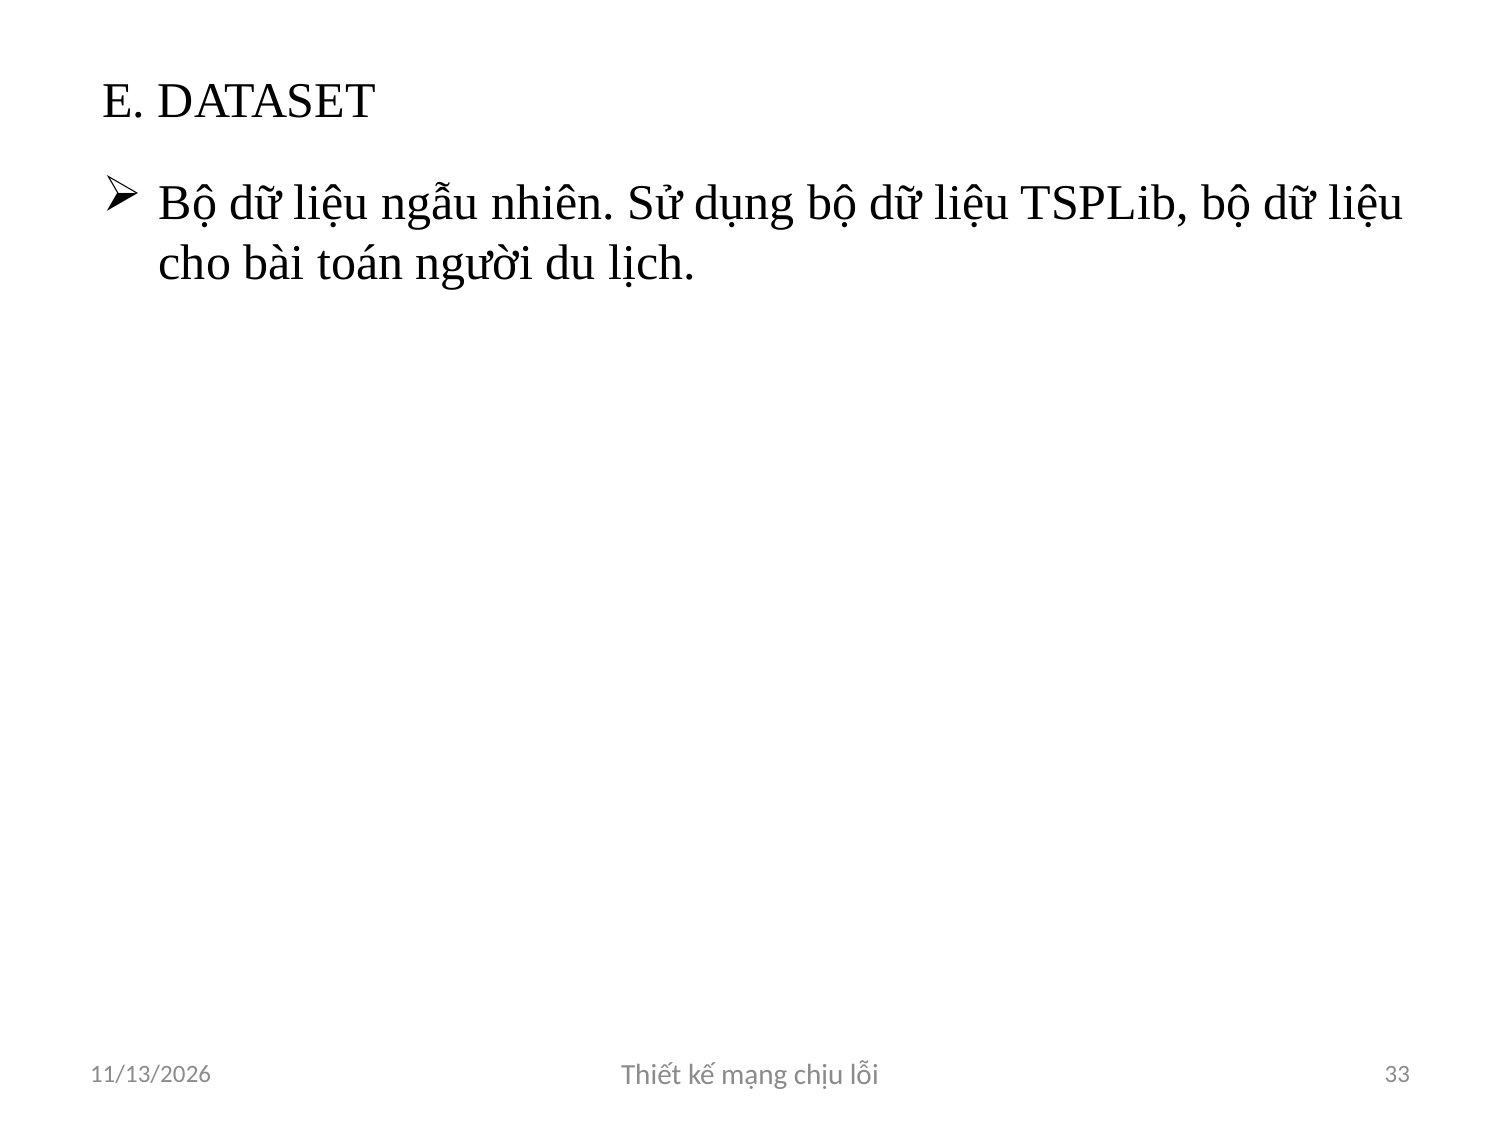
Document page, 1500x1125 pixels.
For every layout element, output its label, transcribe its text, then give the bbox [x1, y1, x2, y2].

list Bộ dữ liệu ngẫu nhiên. Sử dụng bộ dữ liệu TSPLib, bộ dữ liệu cho bài toán người du lịch. [87, 162, 1425, 1005]
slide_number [75, 1042, 425, 1103]
title E. DATASET [87, 45, 1425, 150]
footer Thiết kế mạng chịu lỗi [512, 1042, 988, 1103]
slide_number 33 [1074, 1042, 1425, 1103]
